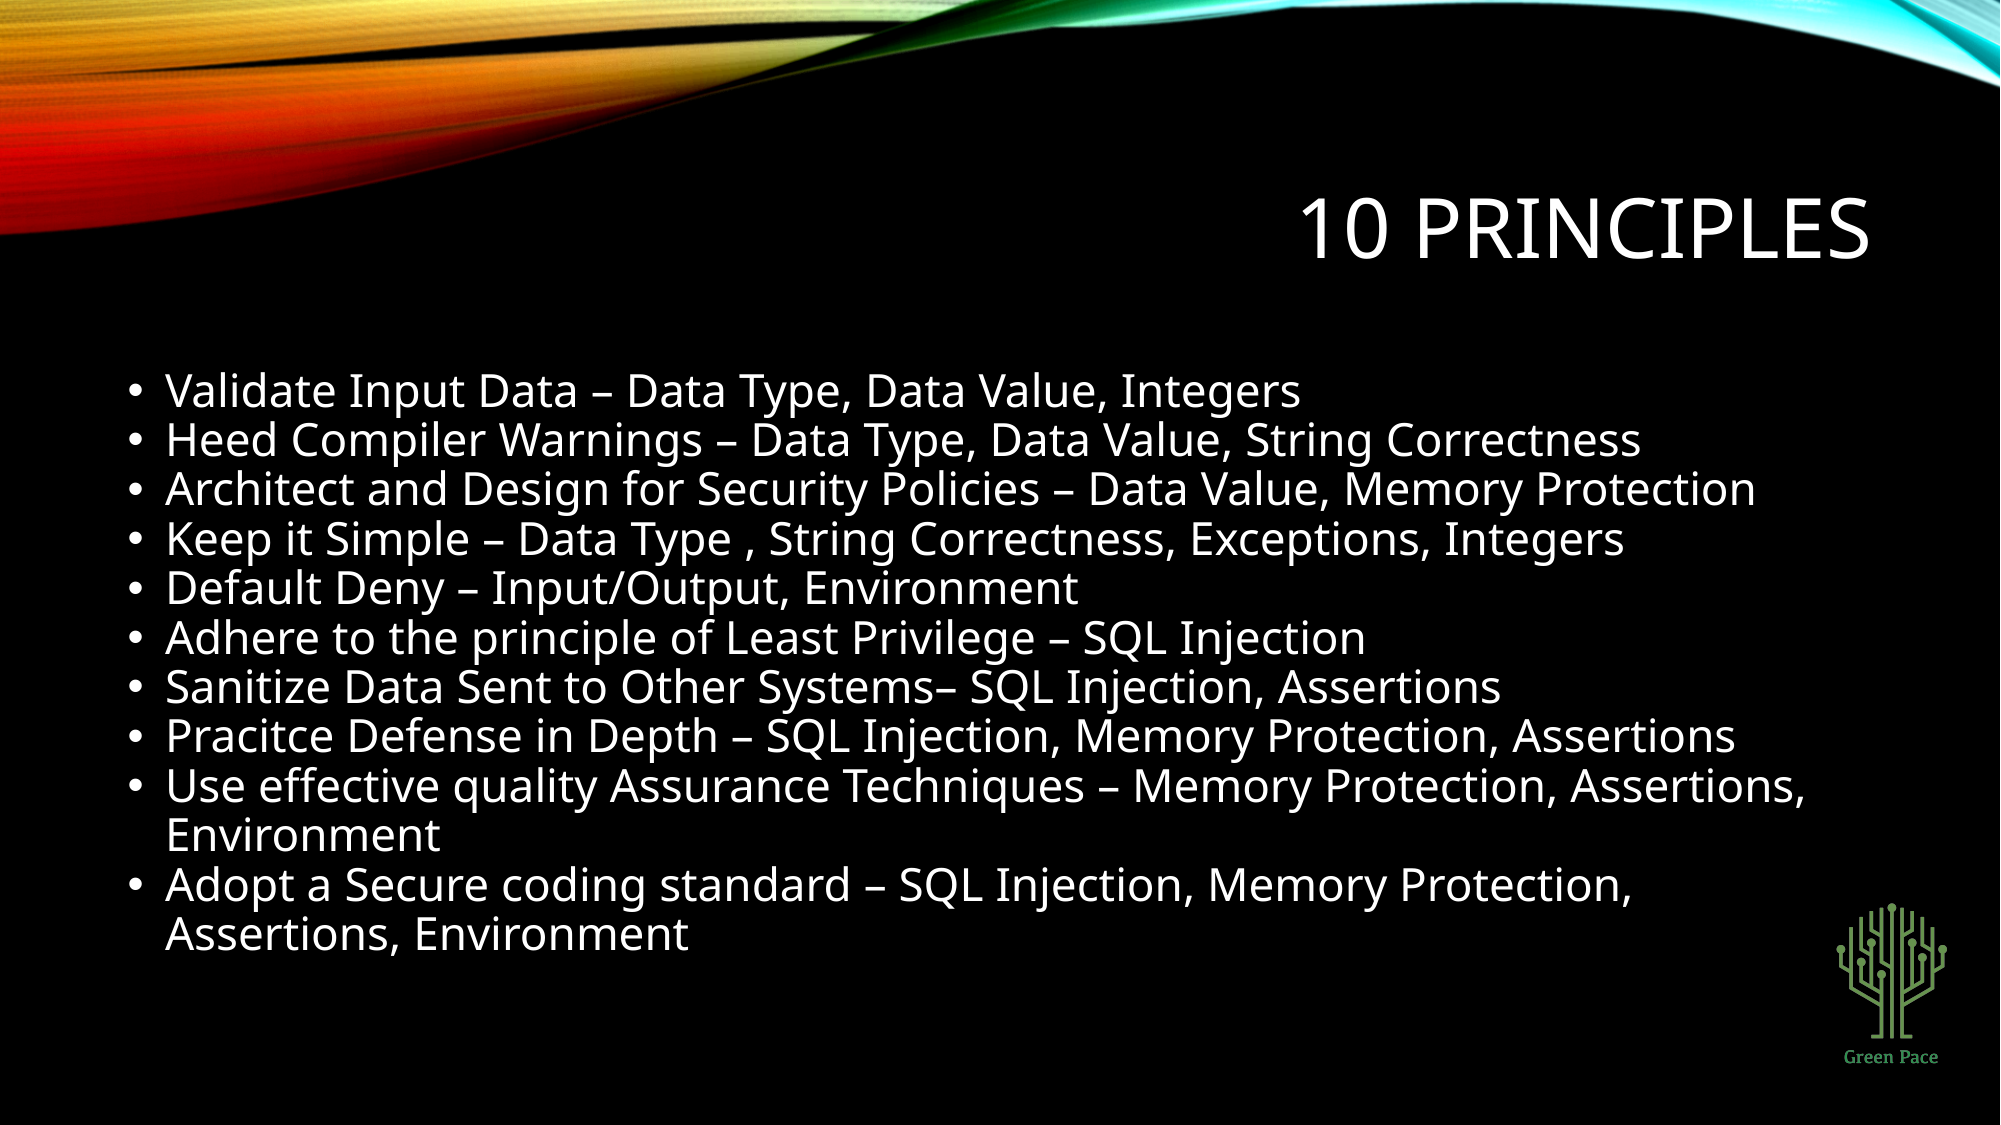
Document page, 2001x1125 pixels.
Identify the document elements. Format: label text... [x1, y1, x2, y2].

picture [0, 0, 2000, 237]
picture [1817, 892, 1964, 1082]
list Validate Input Data – Data Type, Data Value, Integers Heed Compiler Warnings – Data Type, Data Value, String Correctness Architect and Design for Security Policies – Data Value, Memory Protection Keep it Simple – Data Type , String Correctness, Exceptions, Integers Default Deny – Input/Output, Environment Adhere to the principle of Least Privilege – SQL Injection Sanitize Data Sent to Other Systems– SQL Injection, Assertions Pracitce Defense in Depth – SQL Injection, Memory Protection, Assertions Use effective quality Assurance Techniques – Memory Protection, Assertions, Environment Adopt a Secure coding standard – SQL Injection, Memory Protection, Assertions, Environment [112, 360, 1888, 1021]
title 10 PRINCIPLES [474, 125, 1888, 338]
